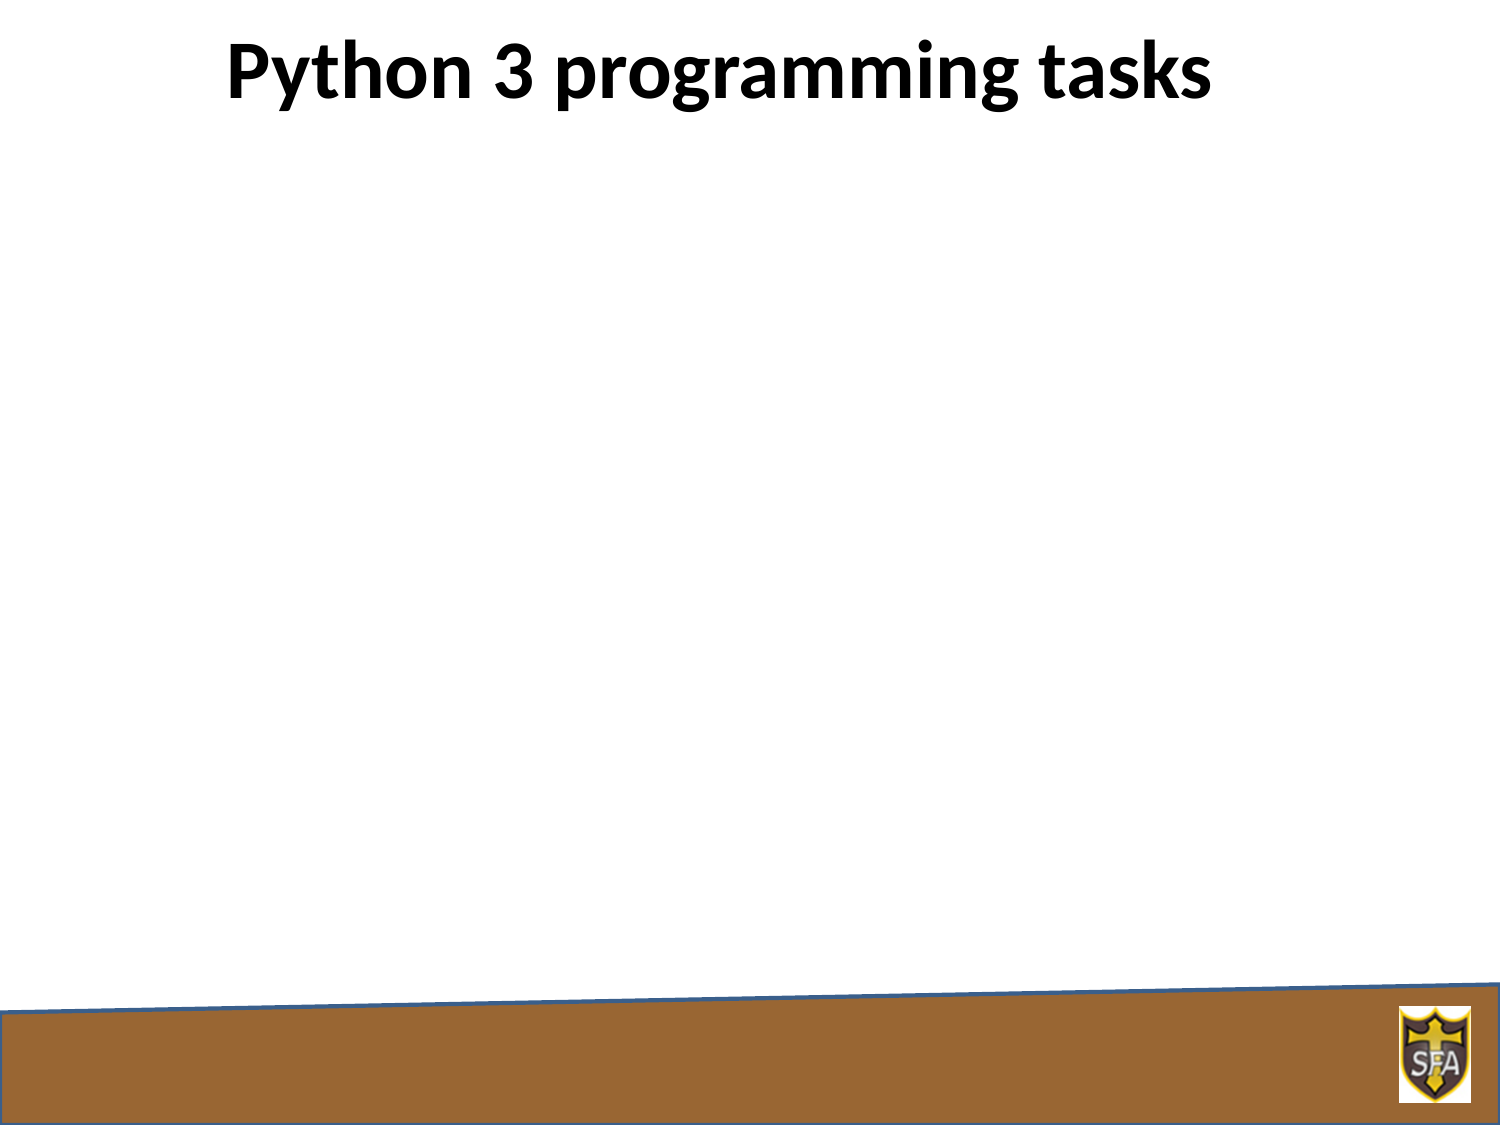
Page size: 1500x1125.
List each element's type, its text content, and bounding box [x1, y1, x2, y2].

title Python 3 programming tasks [45, 0, 1396, 160]
picture [1399, 1006, 1471, 1103]
